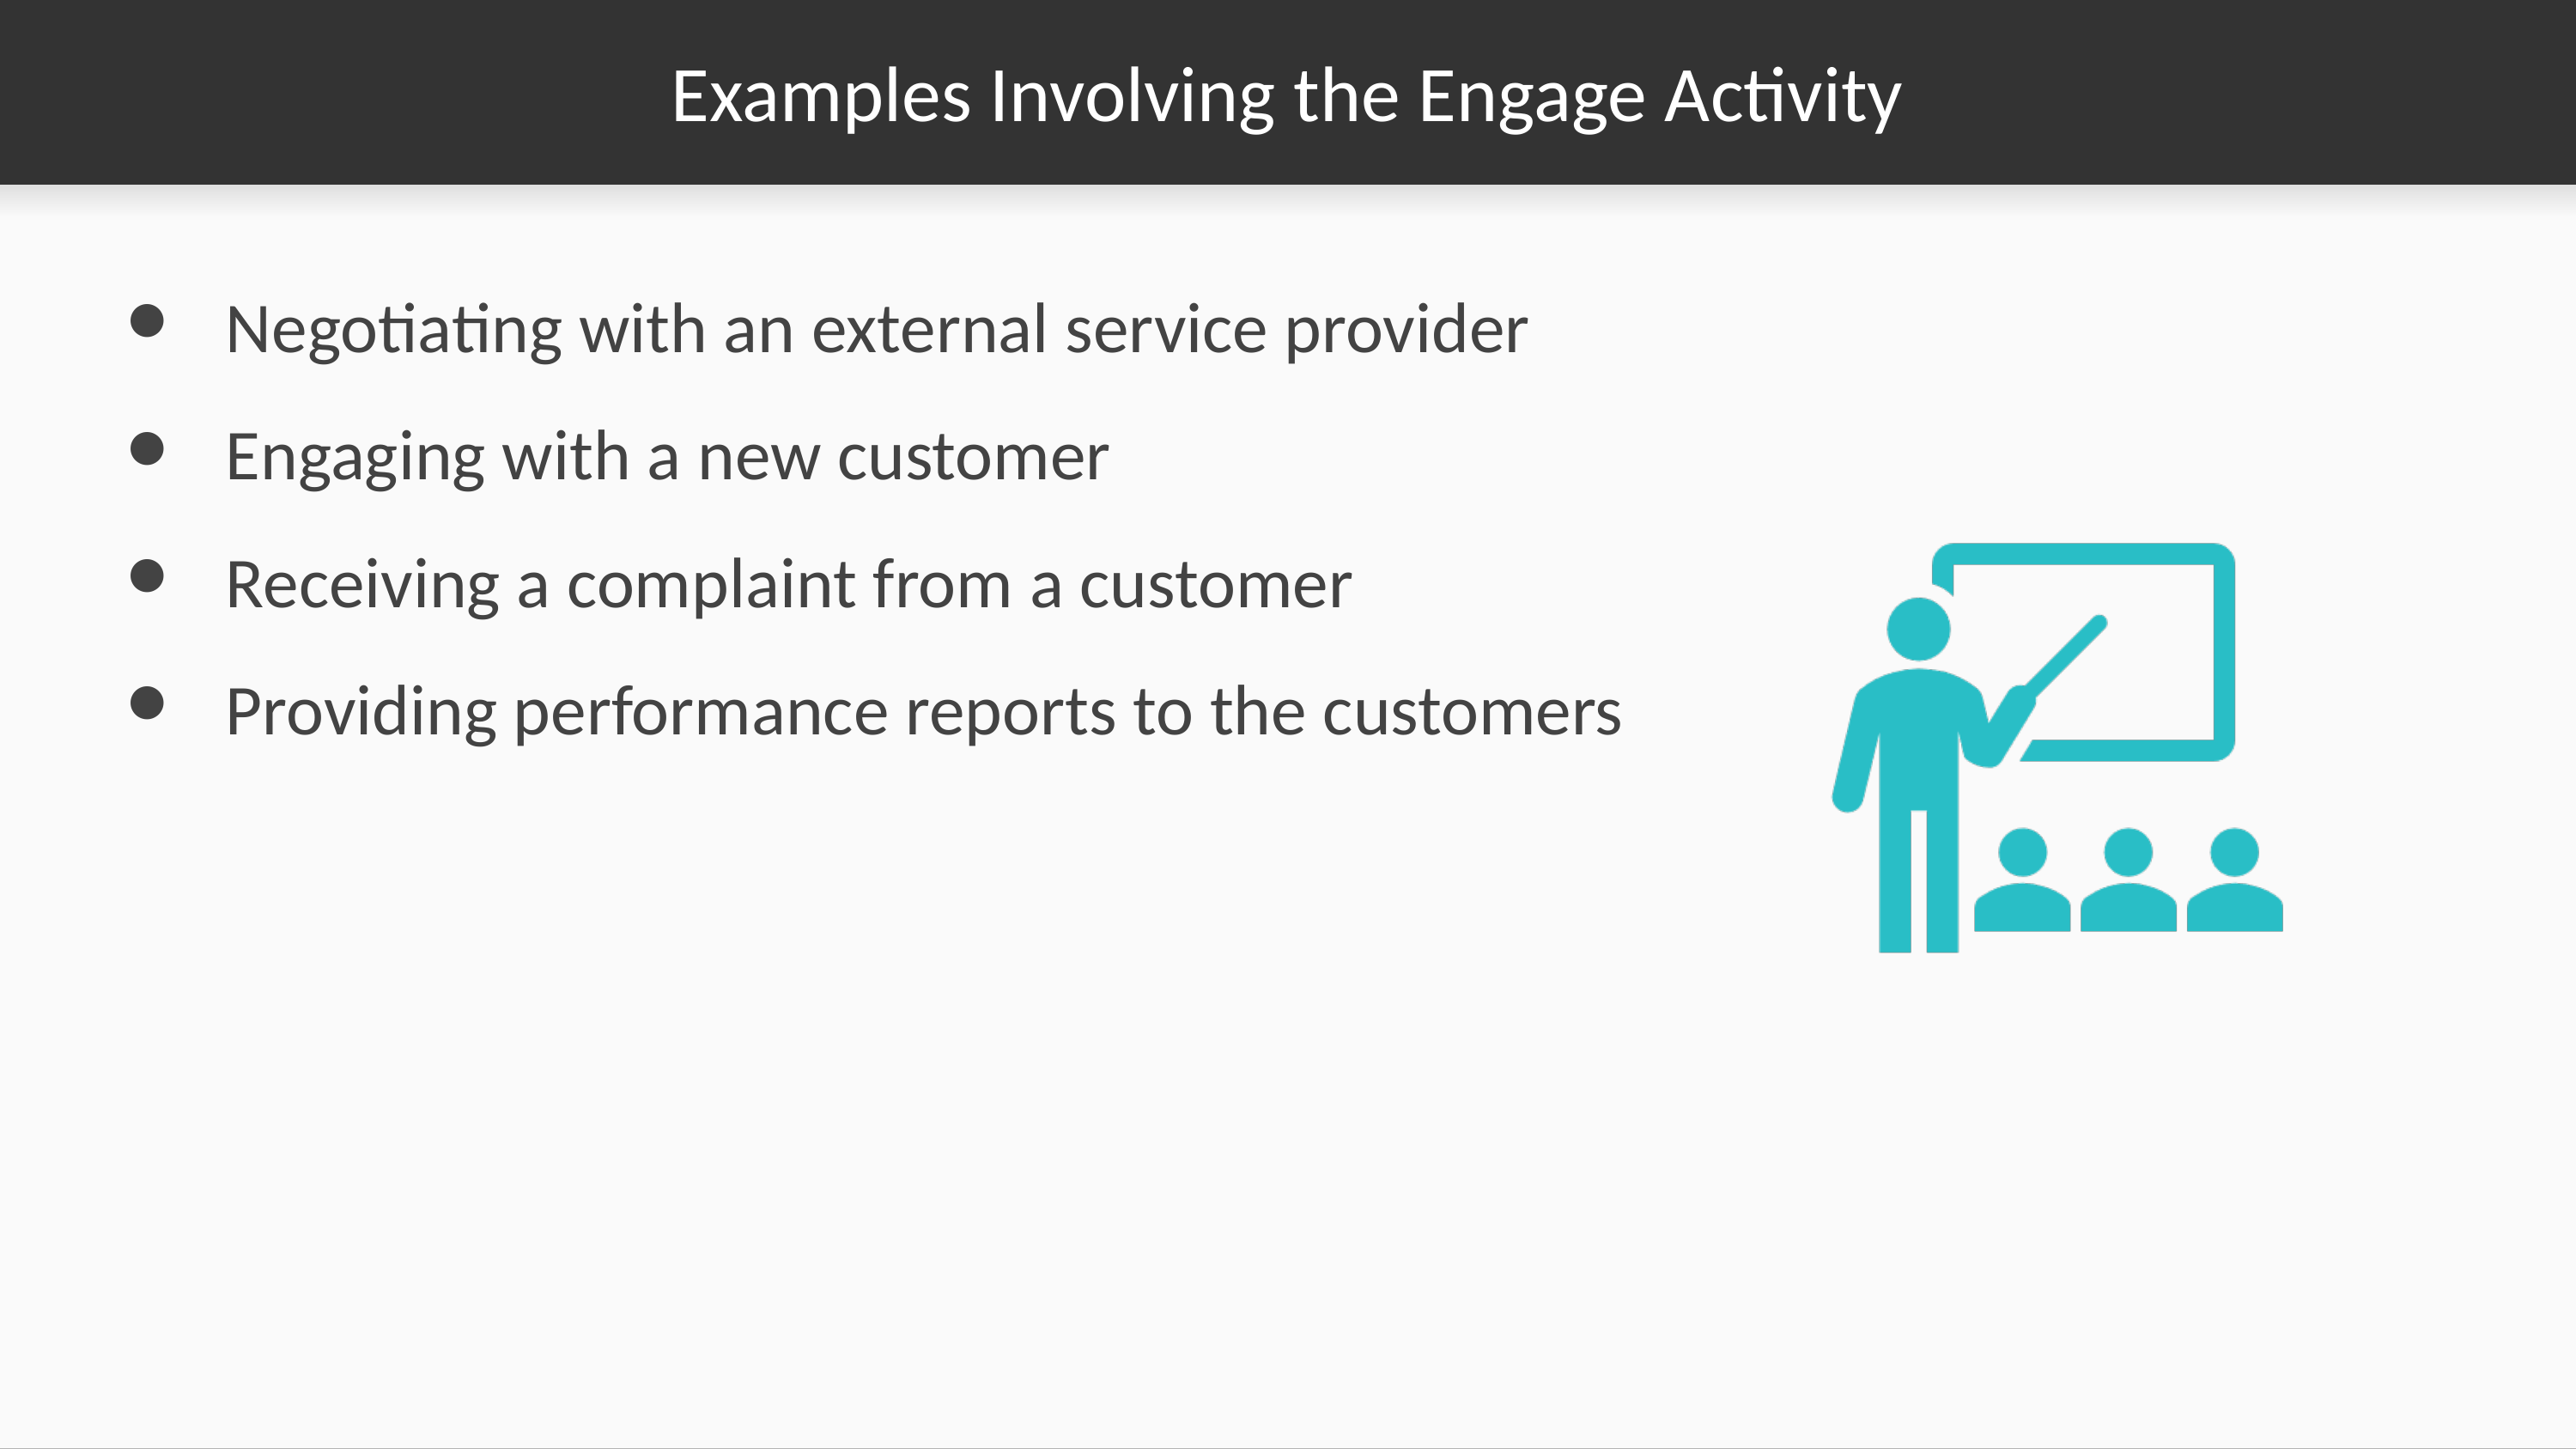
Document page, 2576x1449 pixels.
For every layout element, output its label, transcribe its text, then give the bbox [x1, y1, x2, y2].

text_box Negotiating with an external service provider Engaging with a new customer Receiving a complaint from a customer Providing performance reports to the customers [70, 241, 1712, 1395]
picture [1805, 490, 2315, 1002]
title Examples Involving the Engage Activity [29, 4, 2547, 175]
